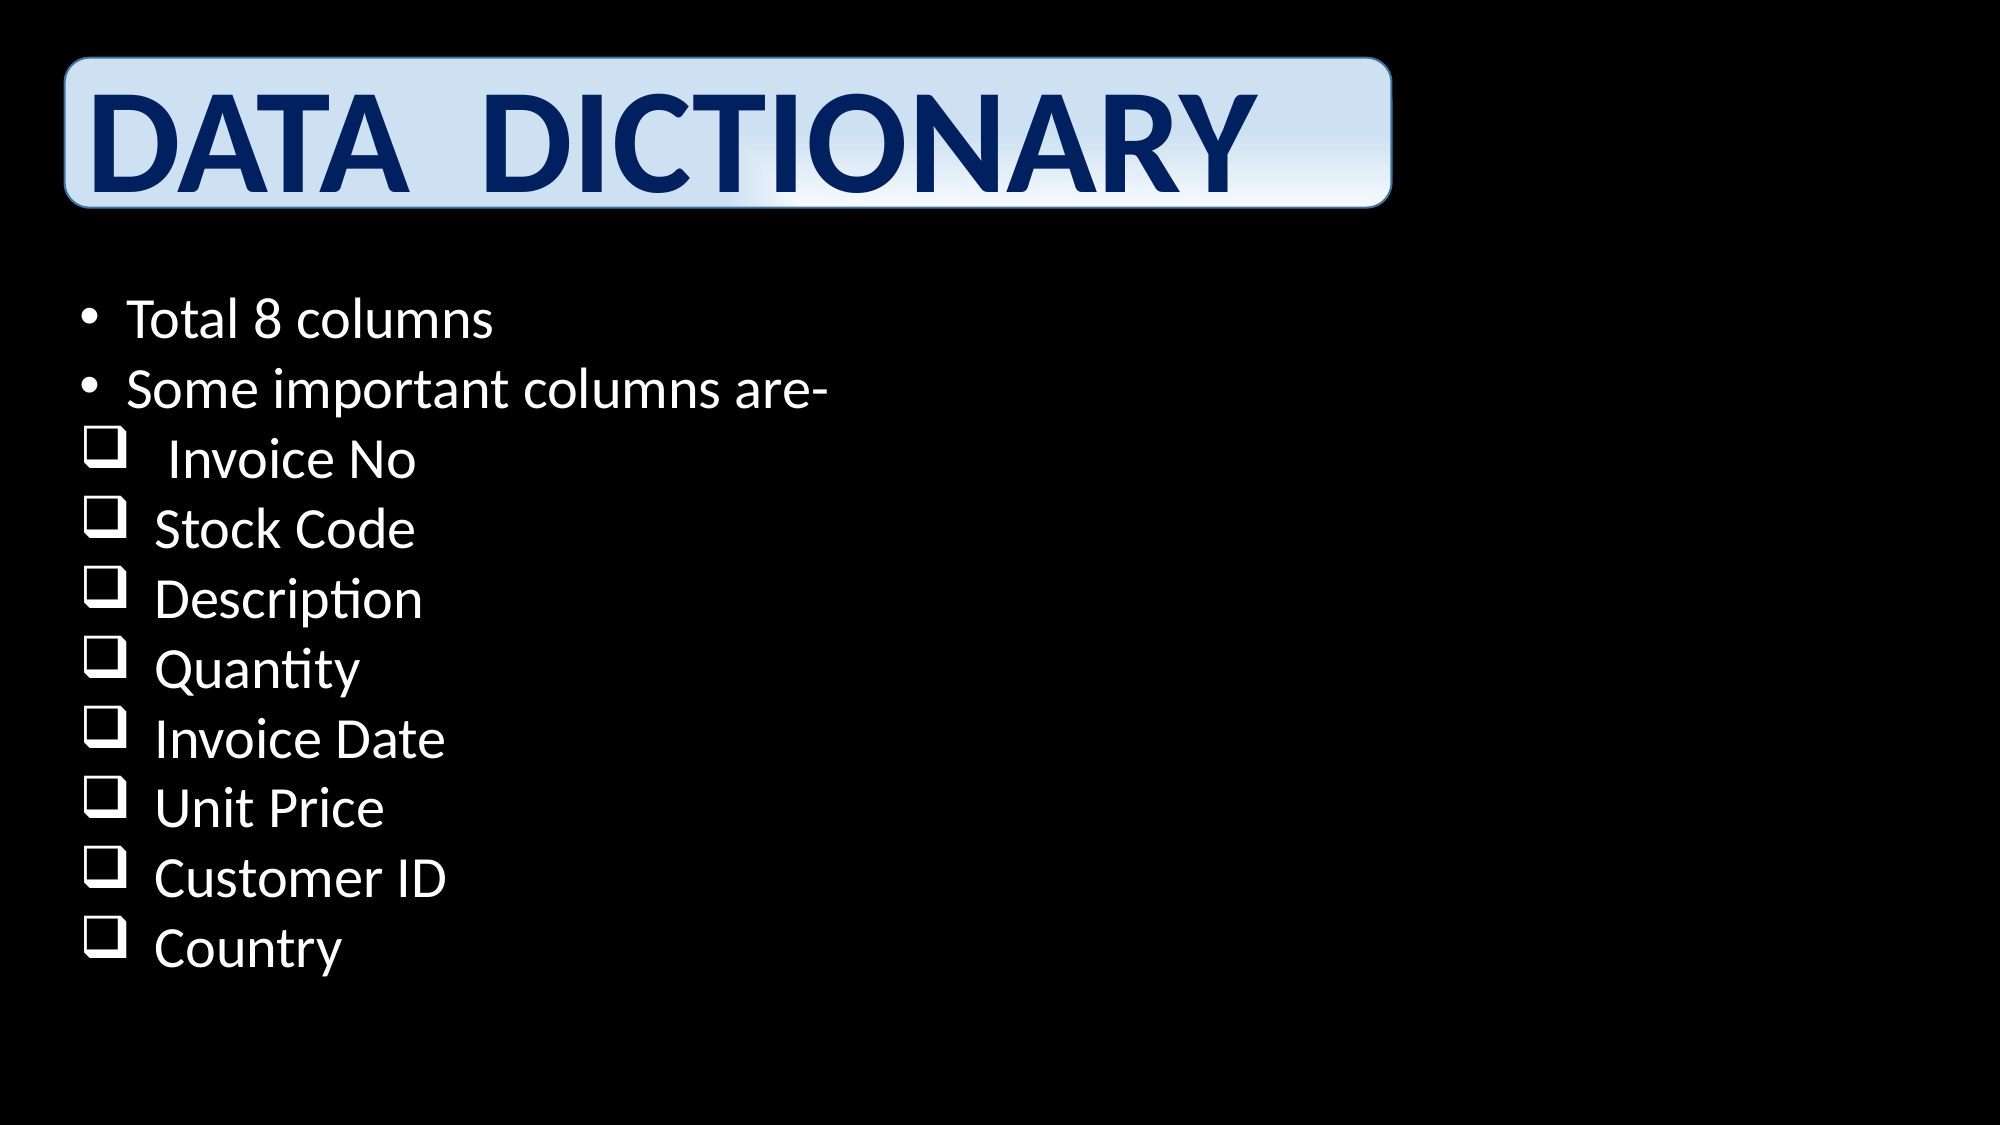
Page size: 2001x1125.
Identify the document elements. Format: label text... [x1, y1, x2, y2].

text_box Total 8 columns Some important columns are- Invoice No Stock Code Description Quantity Invoice Date Unit Price Customer ID Country [64, 272, 1914, 987]
text_box DATA DICTIONARY [63, 56, 1393, 209]
